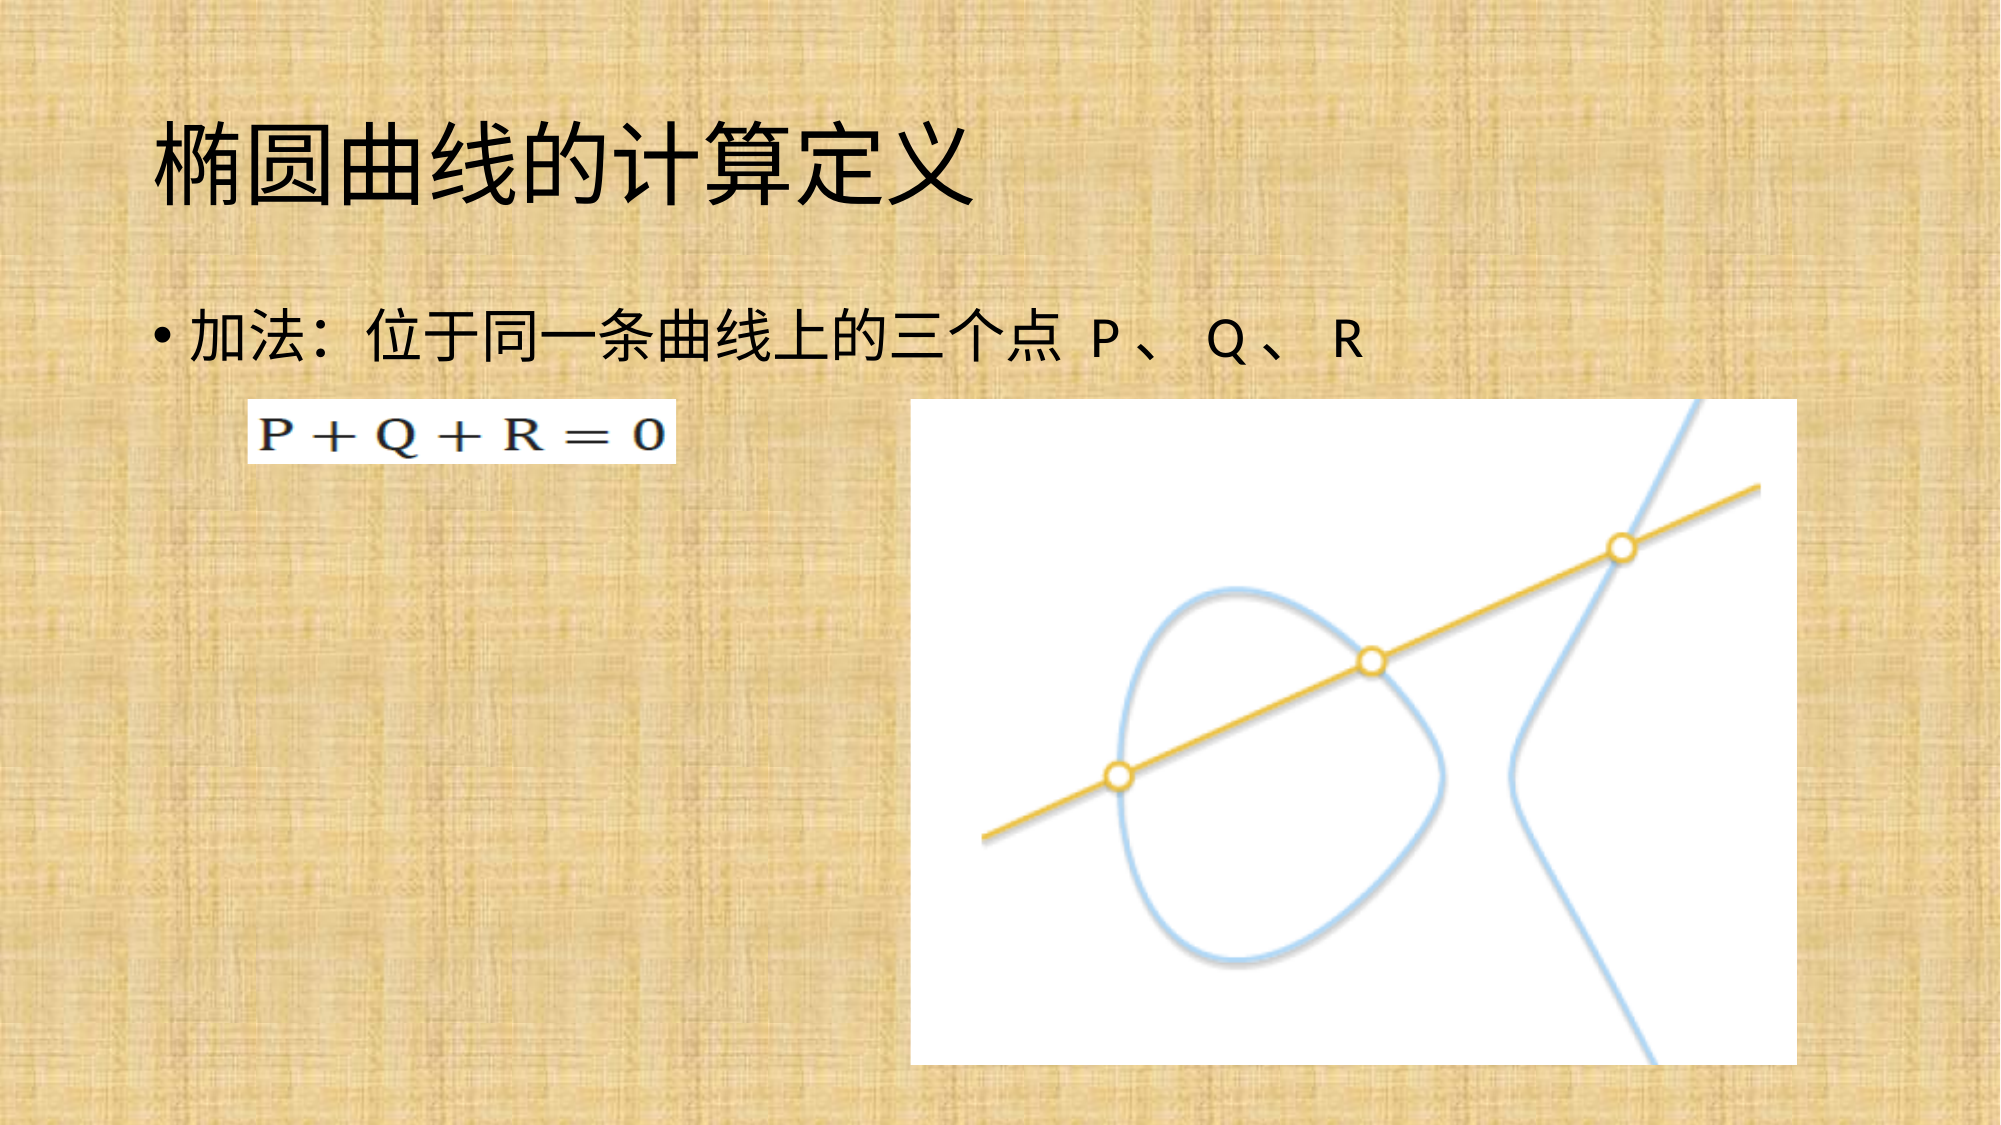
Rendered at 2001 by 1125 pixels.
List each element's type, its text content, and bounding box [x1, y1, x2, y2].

picture [0, 0, 2001, 1125]
list 加法：位于同一条曲线上的三个点 P、Q、R [137, 299, 1863, 1014]
title 椭圆曲线的计算定义 [137, 59, 1863, 278]
